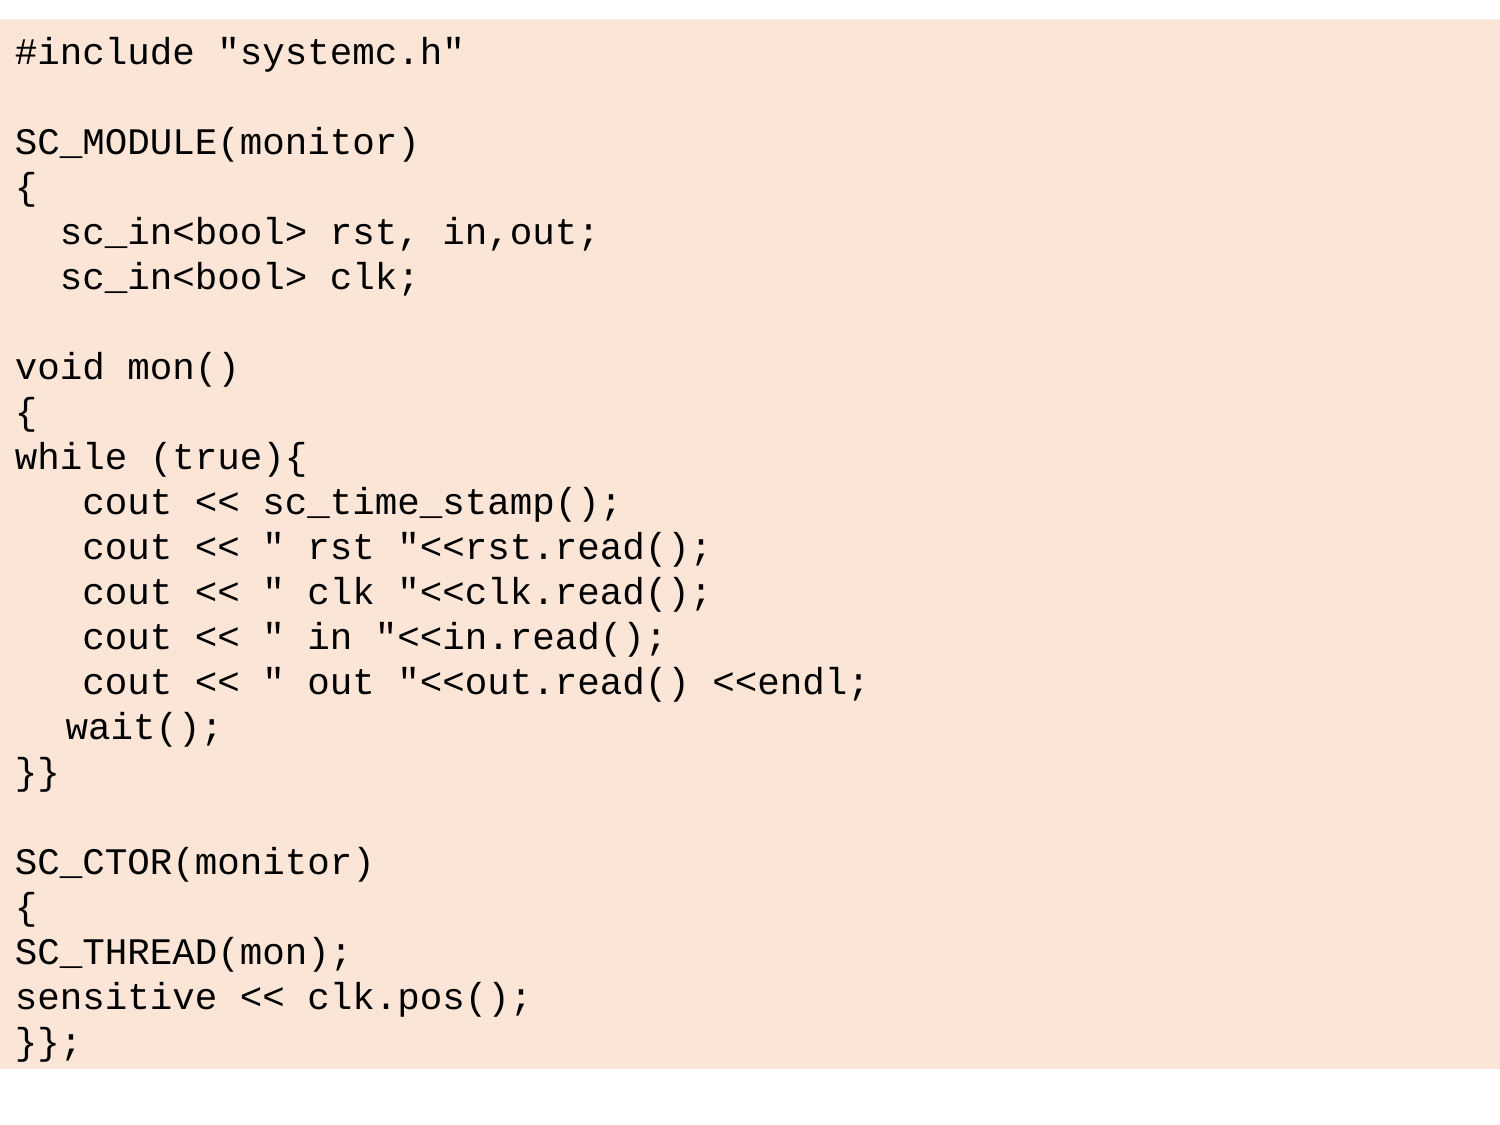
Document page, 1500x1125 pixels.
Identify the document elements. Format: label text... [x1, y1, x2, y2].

text_box #include "systemc.h" SC_MODULE(monitor) { sc_in<bool> rst, in,out; sc_in<bool> clk; void mon() { while (true){ cout << sc_time_stamp(); cout << " rst "<<rst.read(); cout << " clk "<<clk.read(); cout << " in "<<in.read(); cout << " out "<<out.read() <<endl; wait(); }} SC_CTOR(monitor) { SC_THREAD(mon); sensitive << clk.pos(); }}; [0, 19, 1500, 1069]
